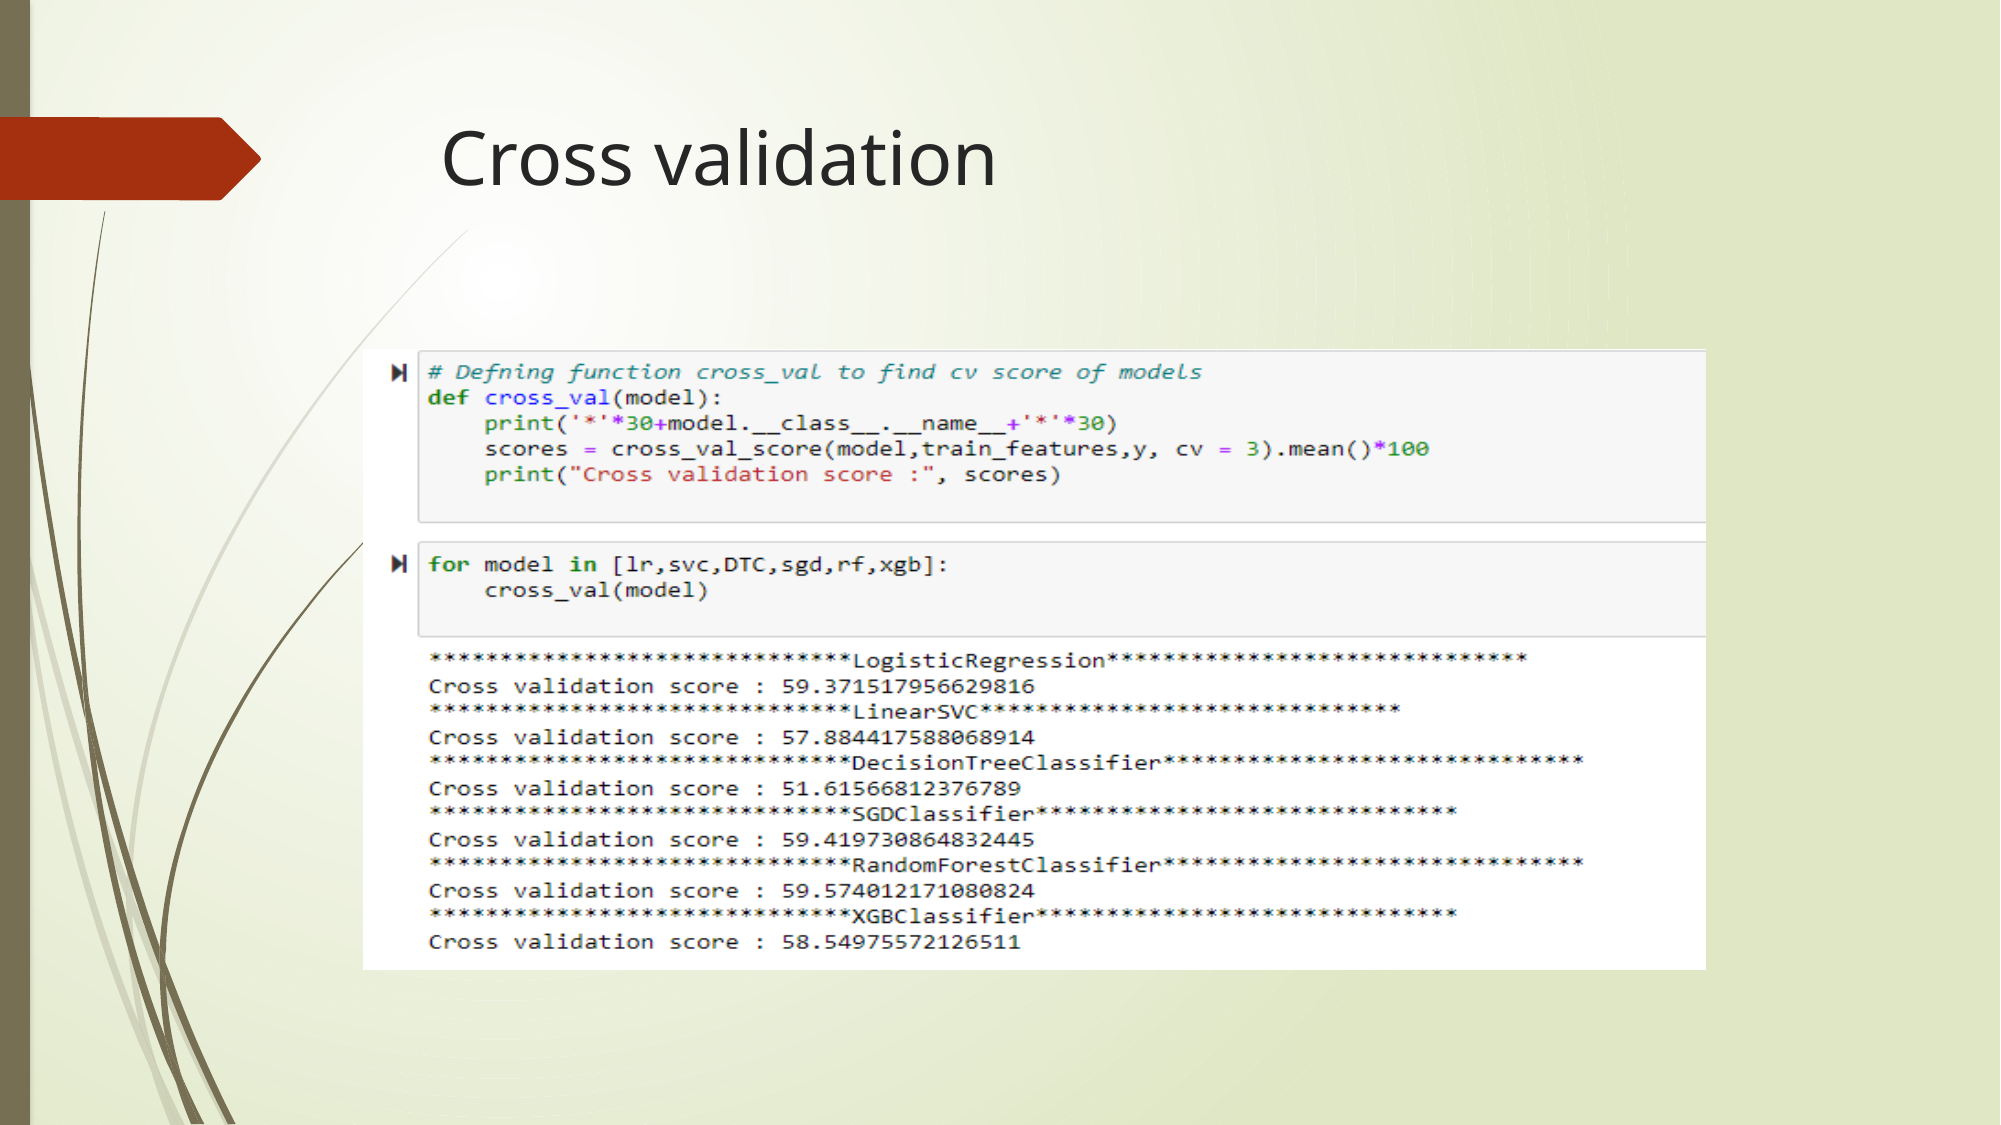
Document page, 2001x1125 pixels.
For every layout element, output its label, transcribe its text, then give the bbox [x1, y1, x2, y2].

title Cross validation [425, 102, 1888, 313]
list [363, 349, 1707, 971]
